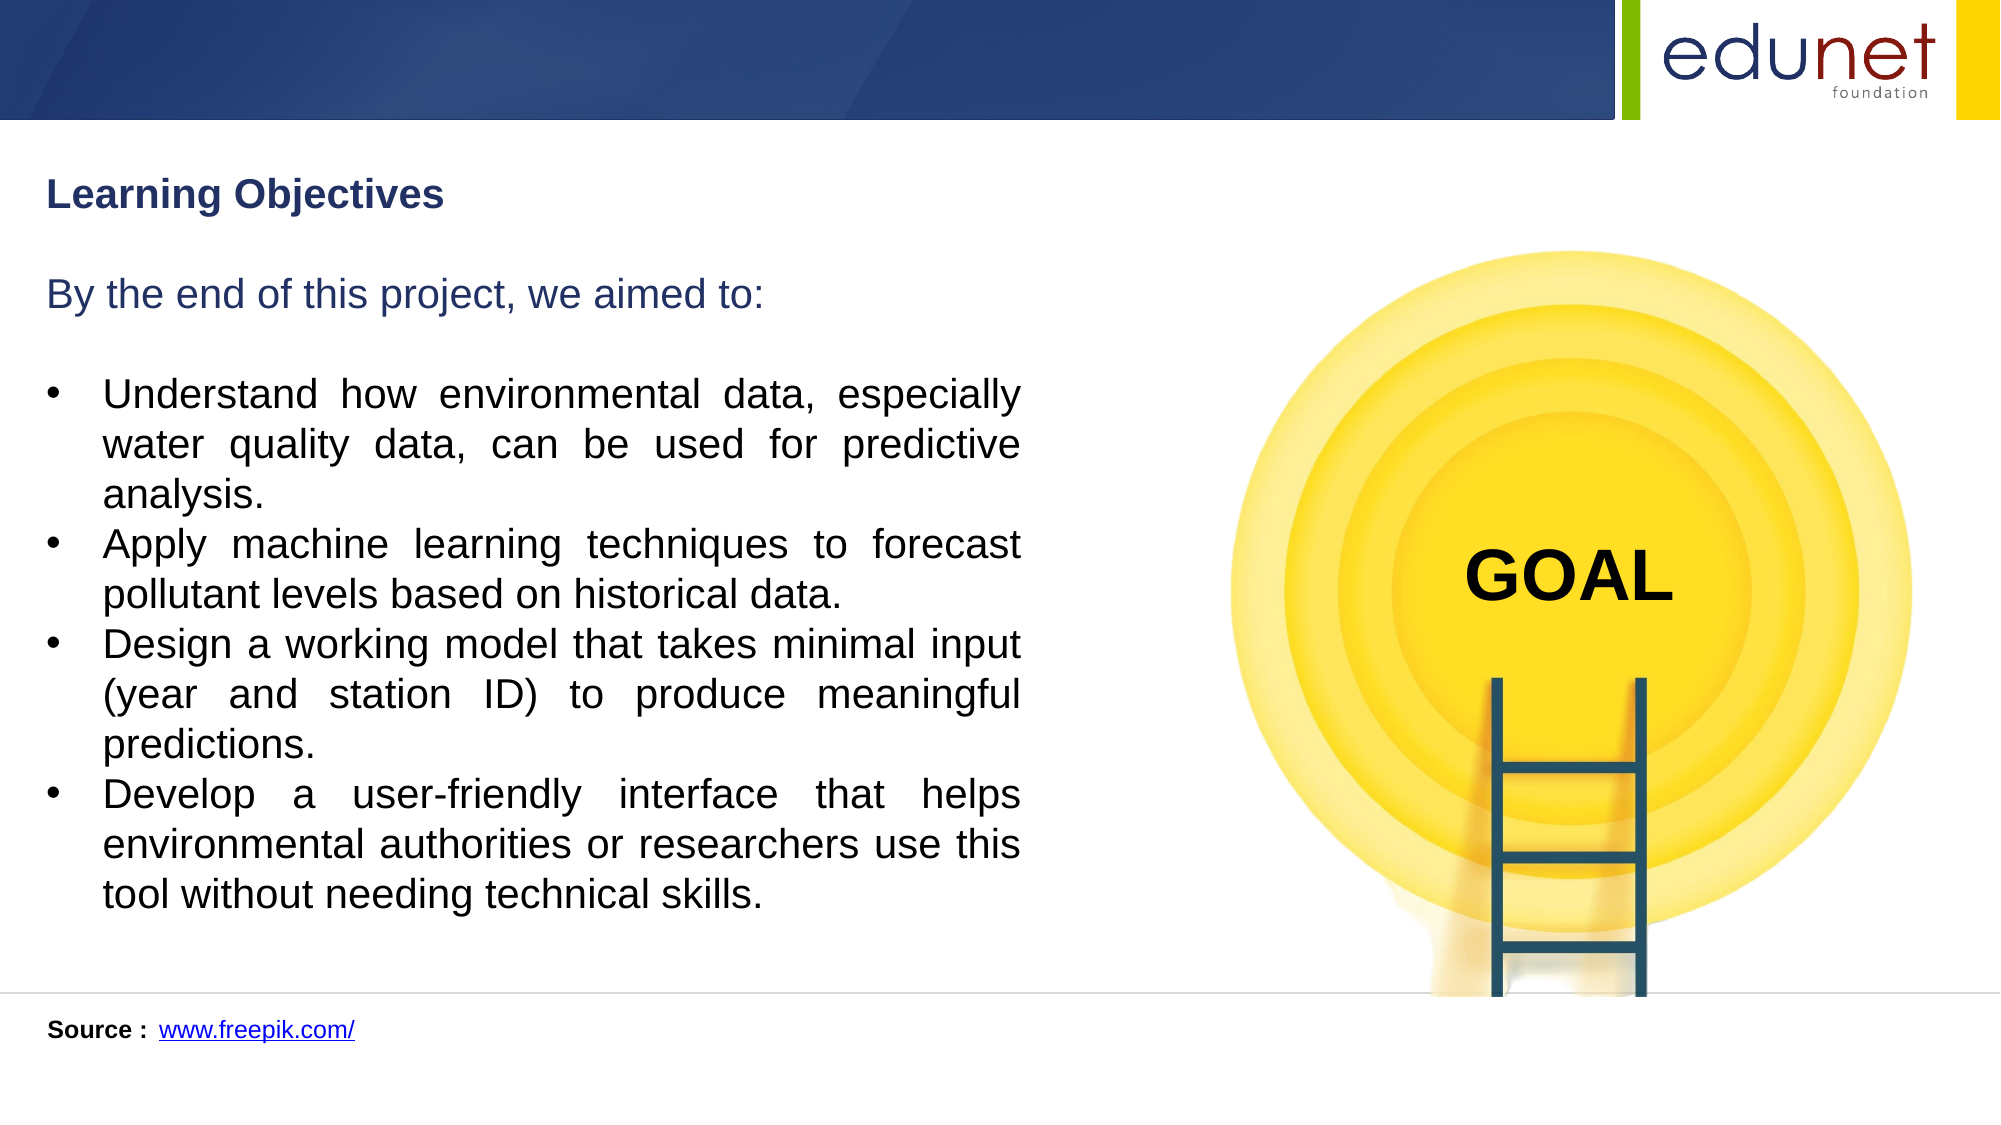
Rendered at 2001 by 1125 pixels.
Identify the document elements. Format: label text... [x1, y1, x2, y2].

text_box www.freepik.com/ [144, 1006, 447, 1052]
picture [1652, 12, 1948, 108]
text_box Source : [32, 1006, 144, 1052]
text_box Learning Objectives By the end of this project, we aimed to: Understand how environmental data, especially water quality data, can be used for predictive analysis. Apply machine learning techniques to forecast pollutant levels based on historical data. Design a working model that takes minimal input (year and station ID) to produce meaningful predictions. Develop a user-friendly interface that helps environmental authorities or researchers use this tool without needing technical skills. [31, 159, 1037, 975]
picture [1204, 236, 1944, 997]
